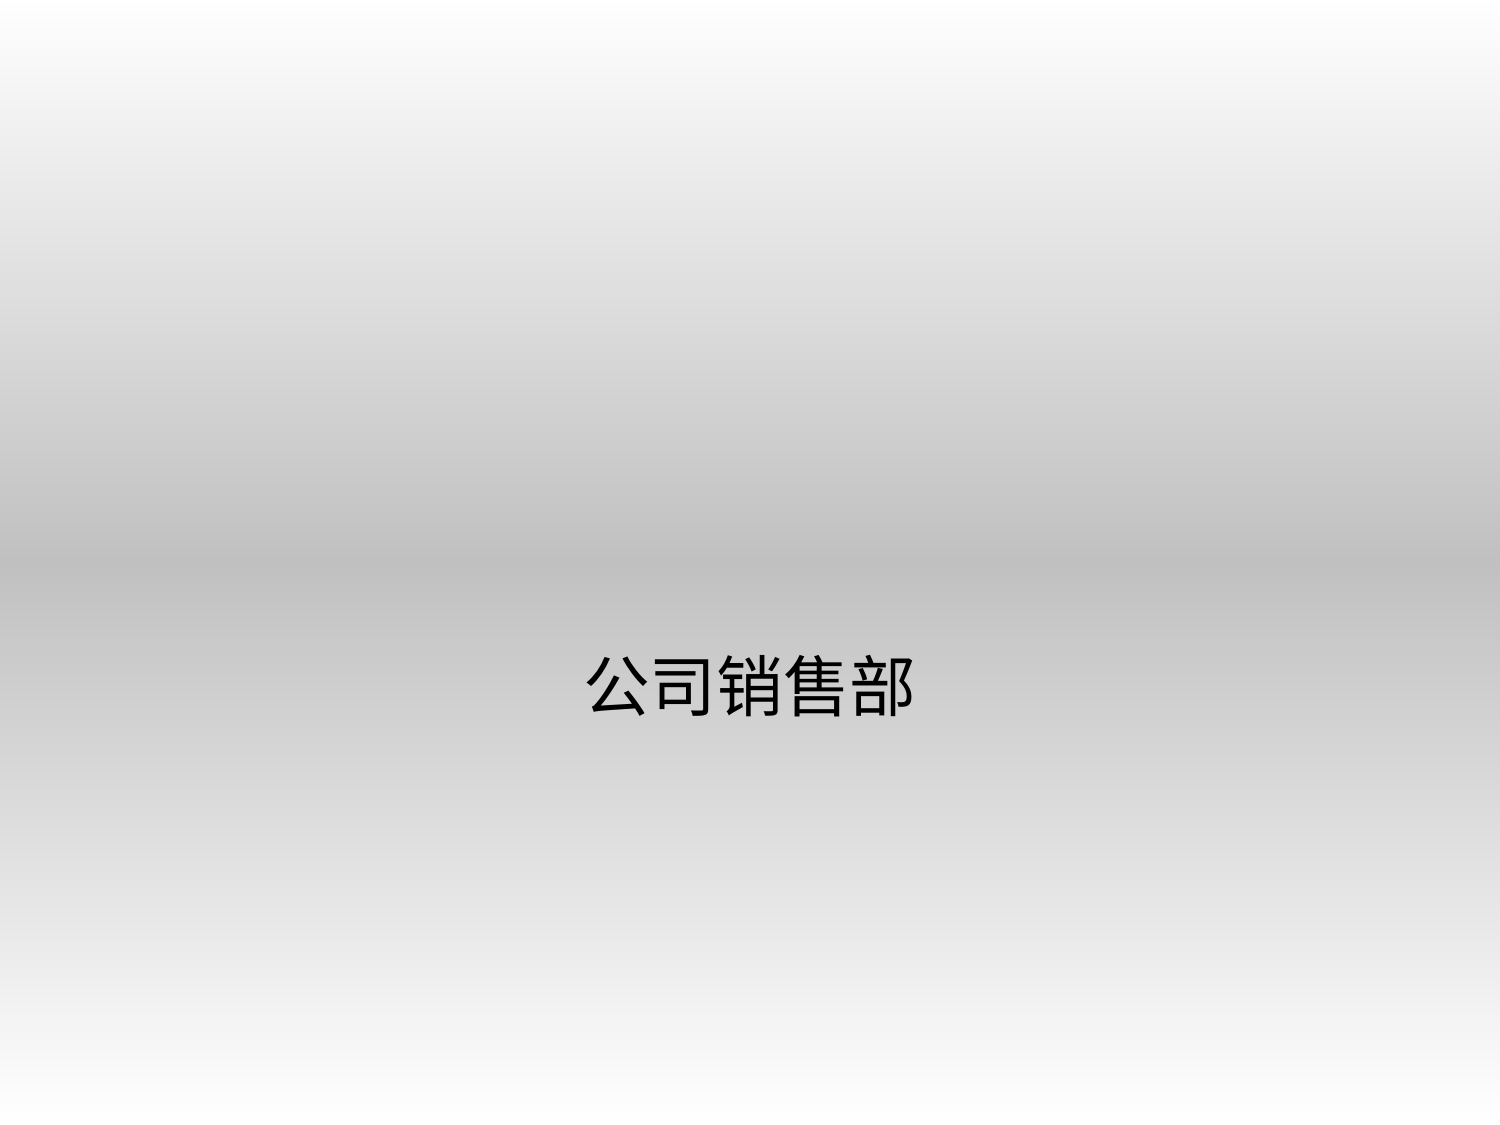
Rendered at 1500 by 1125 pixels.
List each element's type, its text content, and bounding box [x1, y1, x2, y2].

subtitle 公司销售部 [225, 637, 1275, 925]
